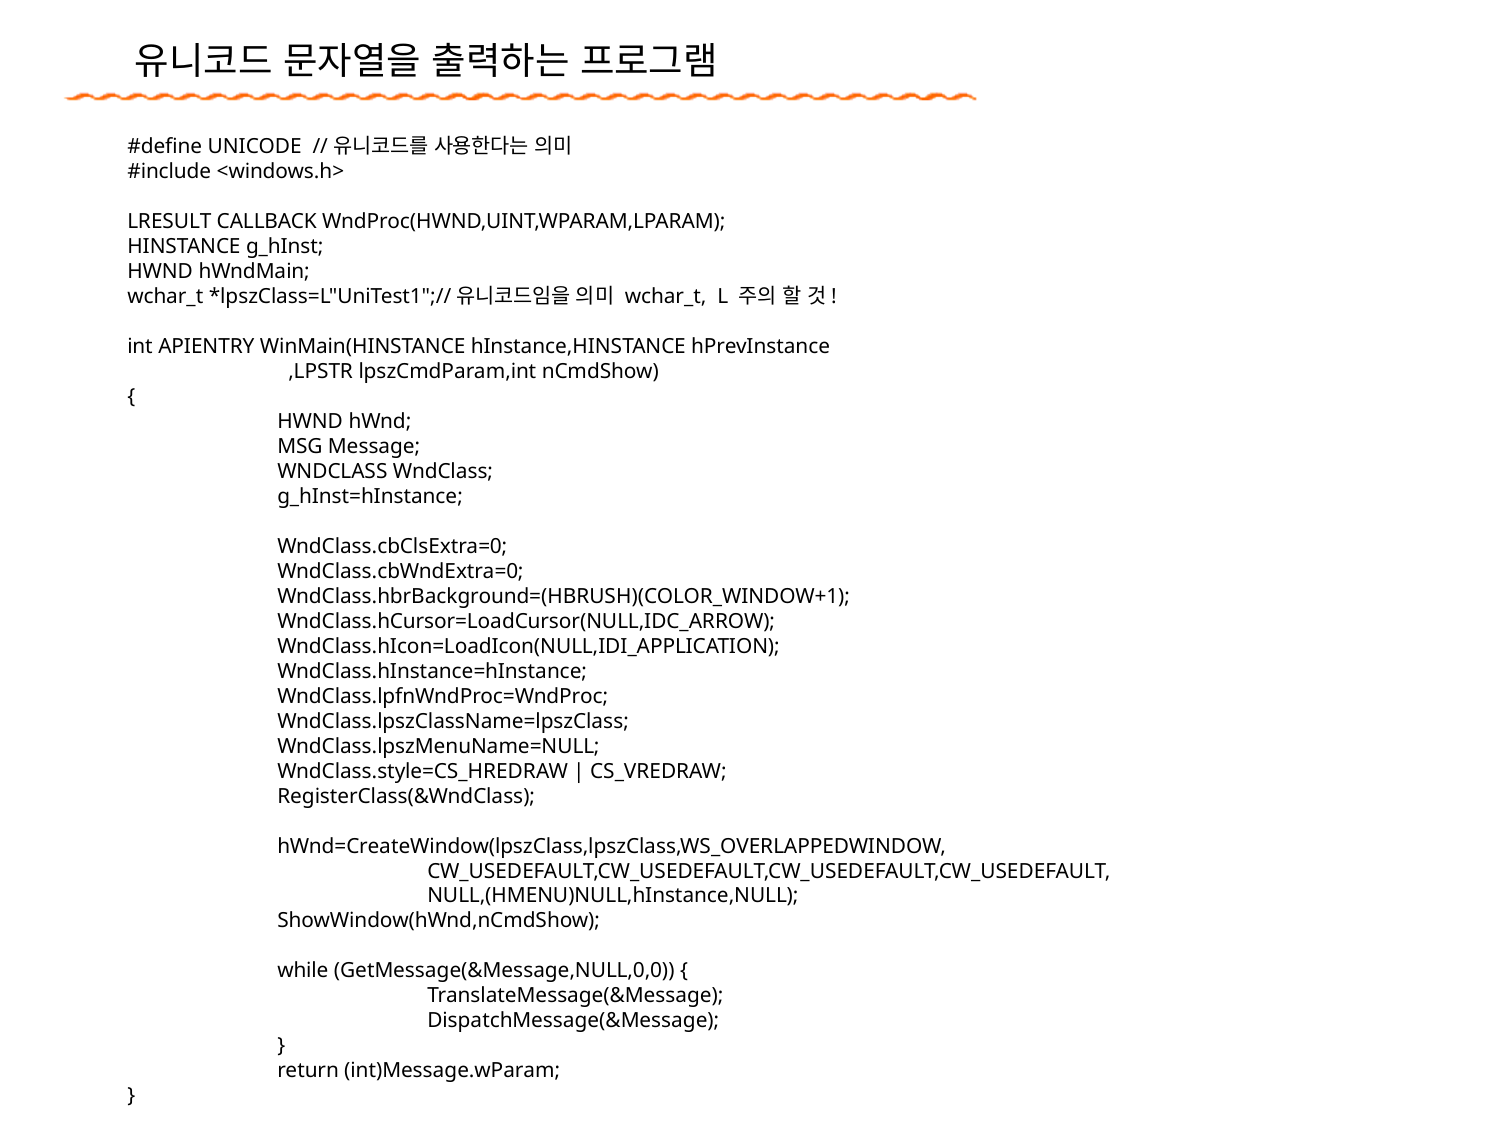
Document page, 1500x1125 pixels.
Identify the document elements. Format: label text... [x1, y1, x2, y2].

picture [52, 89, 991, 106]
text_box 유니코드 문자열을 출력하는 프로그램 [120, 29, 734, 88]
text_box #define UNICODE //유니코드를 사용한다는 의미 #include <windows.h> LRESULT CALLBACK WndProc(HWND,UINT,WPARAM,LPARAM); HINSTANCE g_hInst; HWND hWndMain; wchar_t *lpszClass=L"UniTest1";//유니코드임을 의미 wchar_t, L 주의 할 것! int APIENTRY WinMain(HINSTANCE hInstance,HINSTANCE hPrevInstance ,LPSTR lpszCmdParam,int nCmdShow) { HWND hWnd; MSG Message; WNDCLASS WndClass; g_hInst=hInstance; WndClass.cbClsExtra=0; WndClass.cbWndExtra=0; WndClass.hbrBackground=(HBRUSH)(COLOR_WINDOW+1); WndClass.hCursor=LoadCursor(NULL,IDC_ARROW); WndClass.hIcon=LoadIcon(NULL,IDI_APPLICATION); WndClass.hInstance=hInstance; WndClass.lpfnWndProc=WndProc; WndClass.lpszClassName=lpszClass; WndClass.lpszMenuName=NULL; WndClass.style=CS_HREDRAW | CS_VREDRAW; RegisterClass(&WndClass); hWnd=CreateWindow(lpszClass,lpszClass,WS_OVERLAPPEDWINDOW, CW_USEDEFAULT,CW_USEDEFAULT,CW_USEDEFAULT,CW_USEDEFAULT, NULL,(HMENU)NULL,hInstance,NULL); ShowWindow(hWnd,nCmdShow); while (GetMessage(&Message,NULL,0,0)) { TranslateMessage(&Message); DispatchMessage(&Message); } return (int)Message.wParam; } [112, 125, 1126, 1125]
